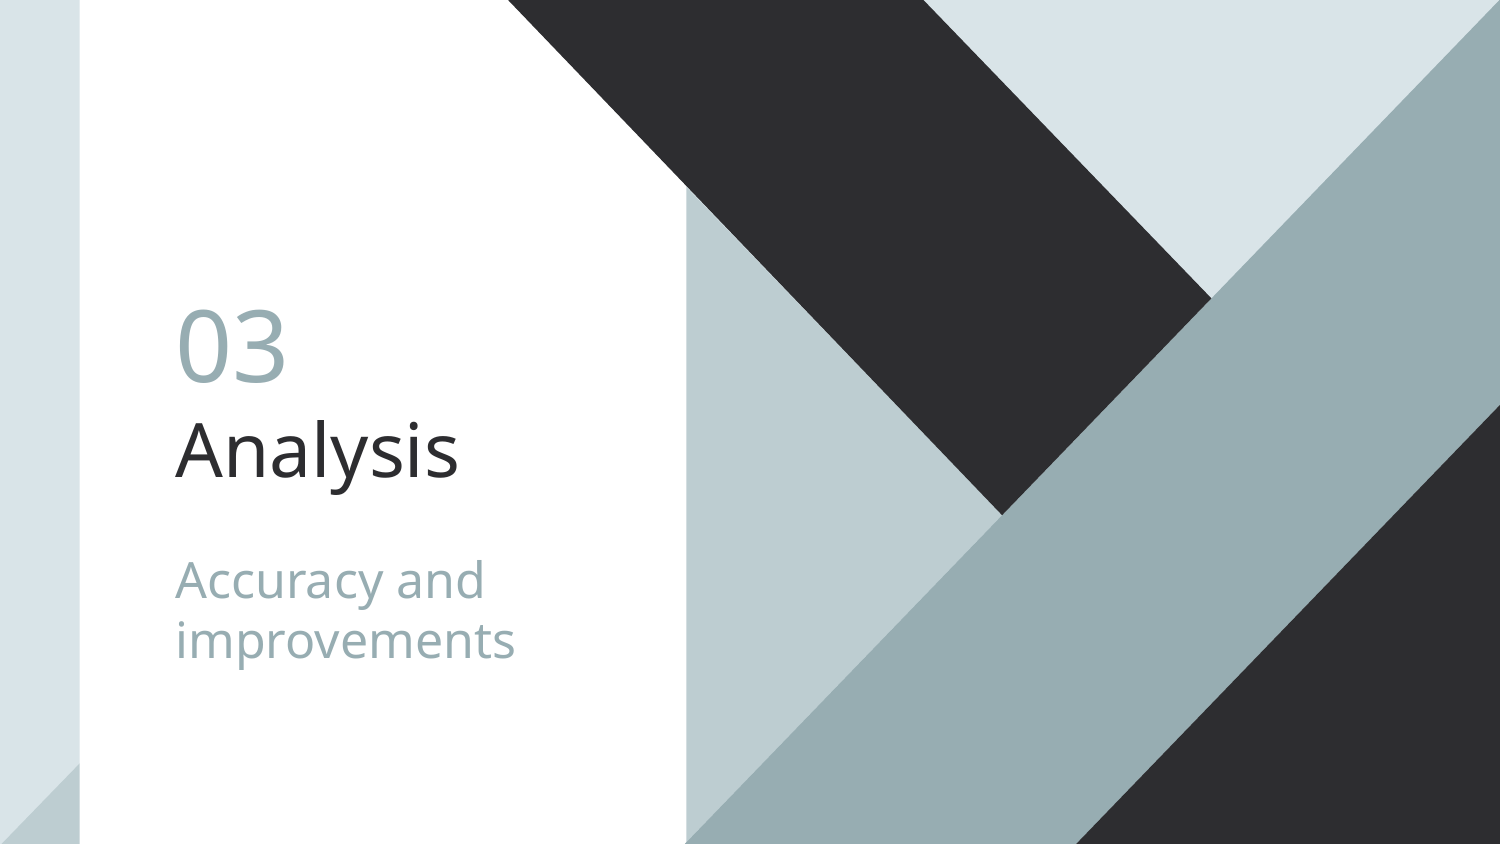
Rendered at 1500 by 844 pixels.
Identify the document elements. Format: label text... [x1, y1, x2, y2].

subtitle Accuracy and improvements [160, 591, 596, 657]
title Analysis [160, 388, 1058, 508]
title 03 [160, 304, 321, 382]
